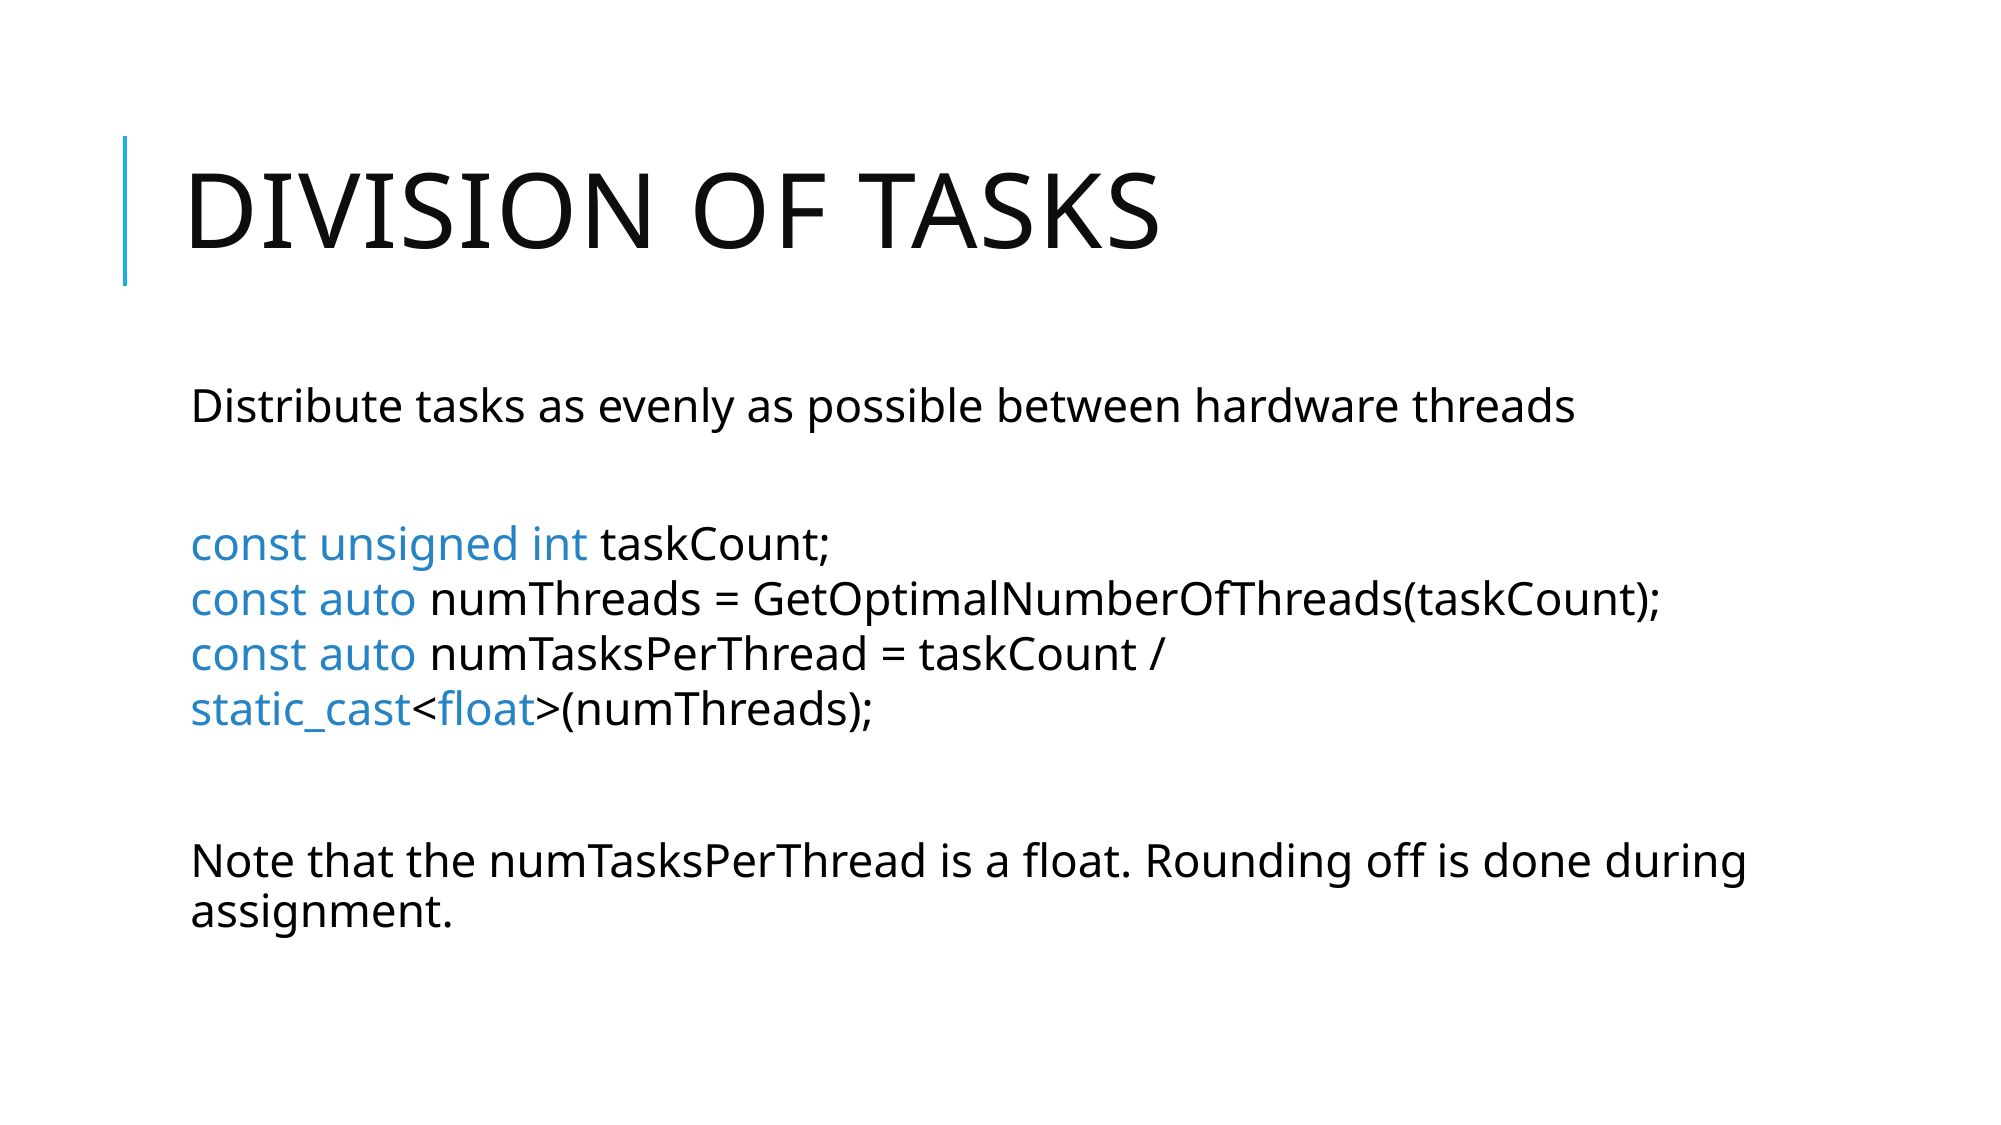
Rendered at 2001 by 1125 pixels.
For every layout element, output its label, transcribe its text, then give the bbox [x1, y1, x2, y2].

title Division of Tasks [168, 96, 1763, 342]
list Distribute tasks as evenly as possible between hardware threads const unsigned int taskCount; const auto numThreads = GetOptimalNumberOfThreads(taskCount); const auto numTasksPerThread = taskCount / static_cast<float>(numThreads); Note that the numTasksPerThread is a float. Rounding off is done during assignment. [168, 375, 1763, 1035]
